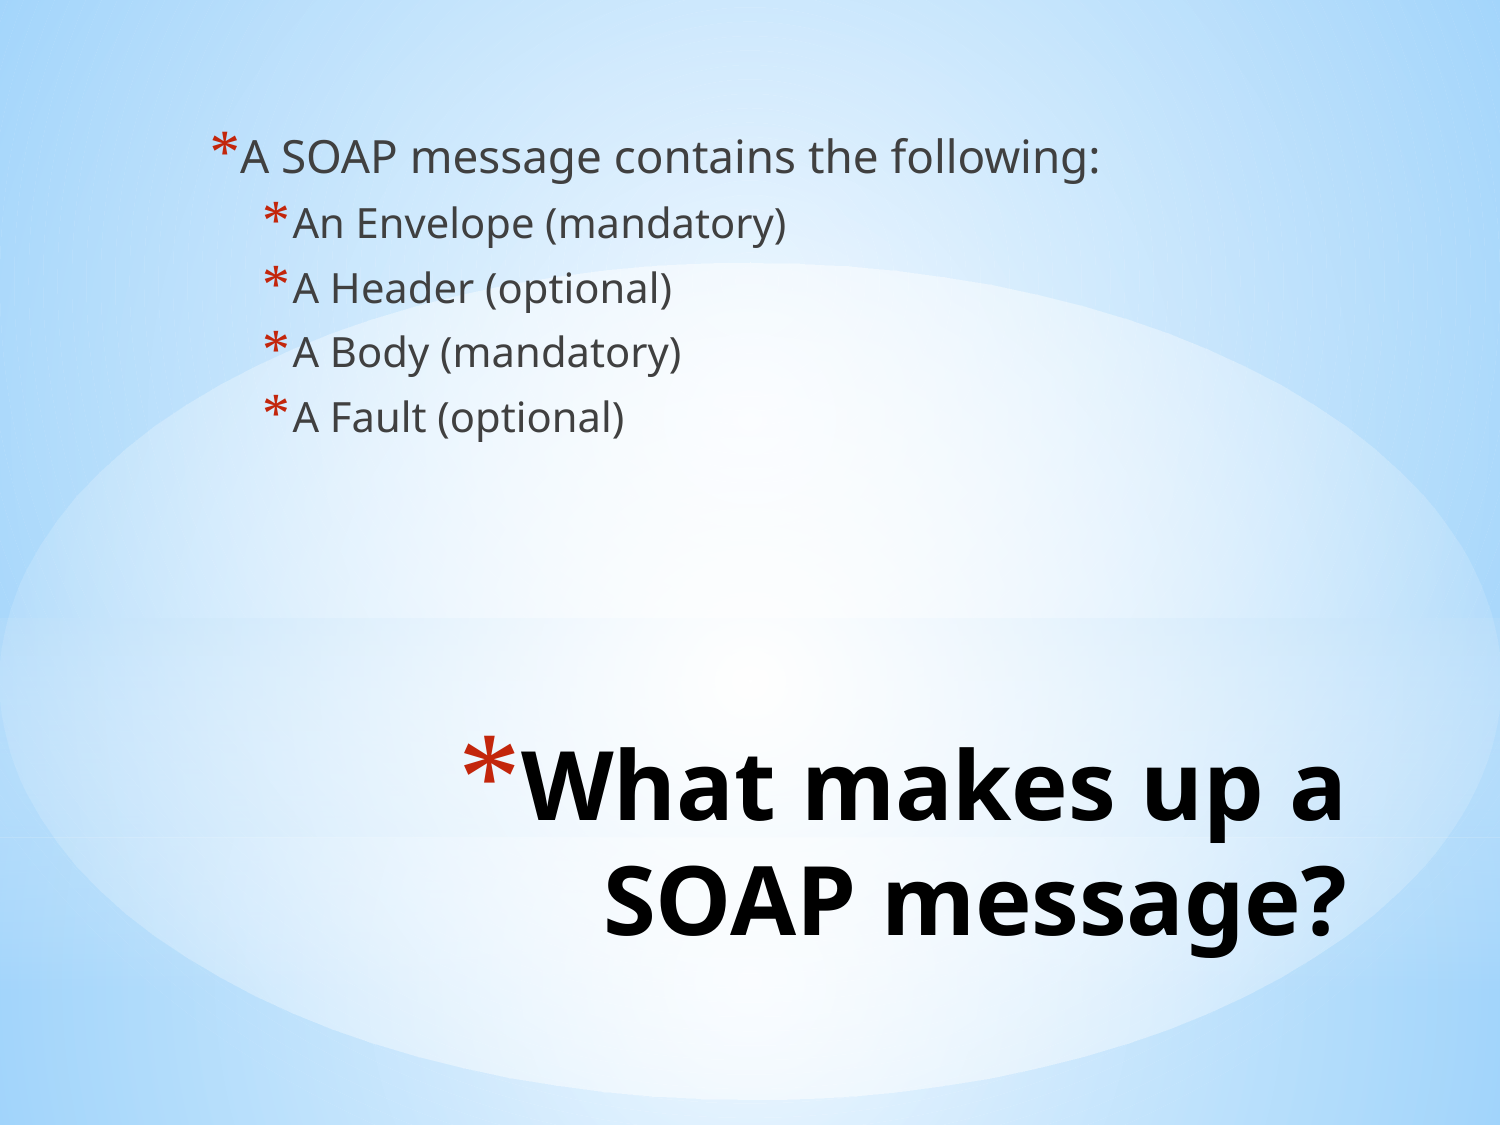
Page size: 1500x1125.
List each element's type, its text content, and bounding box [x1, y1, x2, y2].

list A SOAP message contains the following: An Envelope (mandatory) A Header (optional) A Body (mandatory) A Fault (optional) [187, 120, 1238, 690]
title What makes up a SOAP message? [294, 717, 1363, 905]
